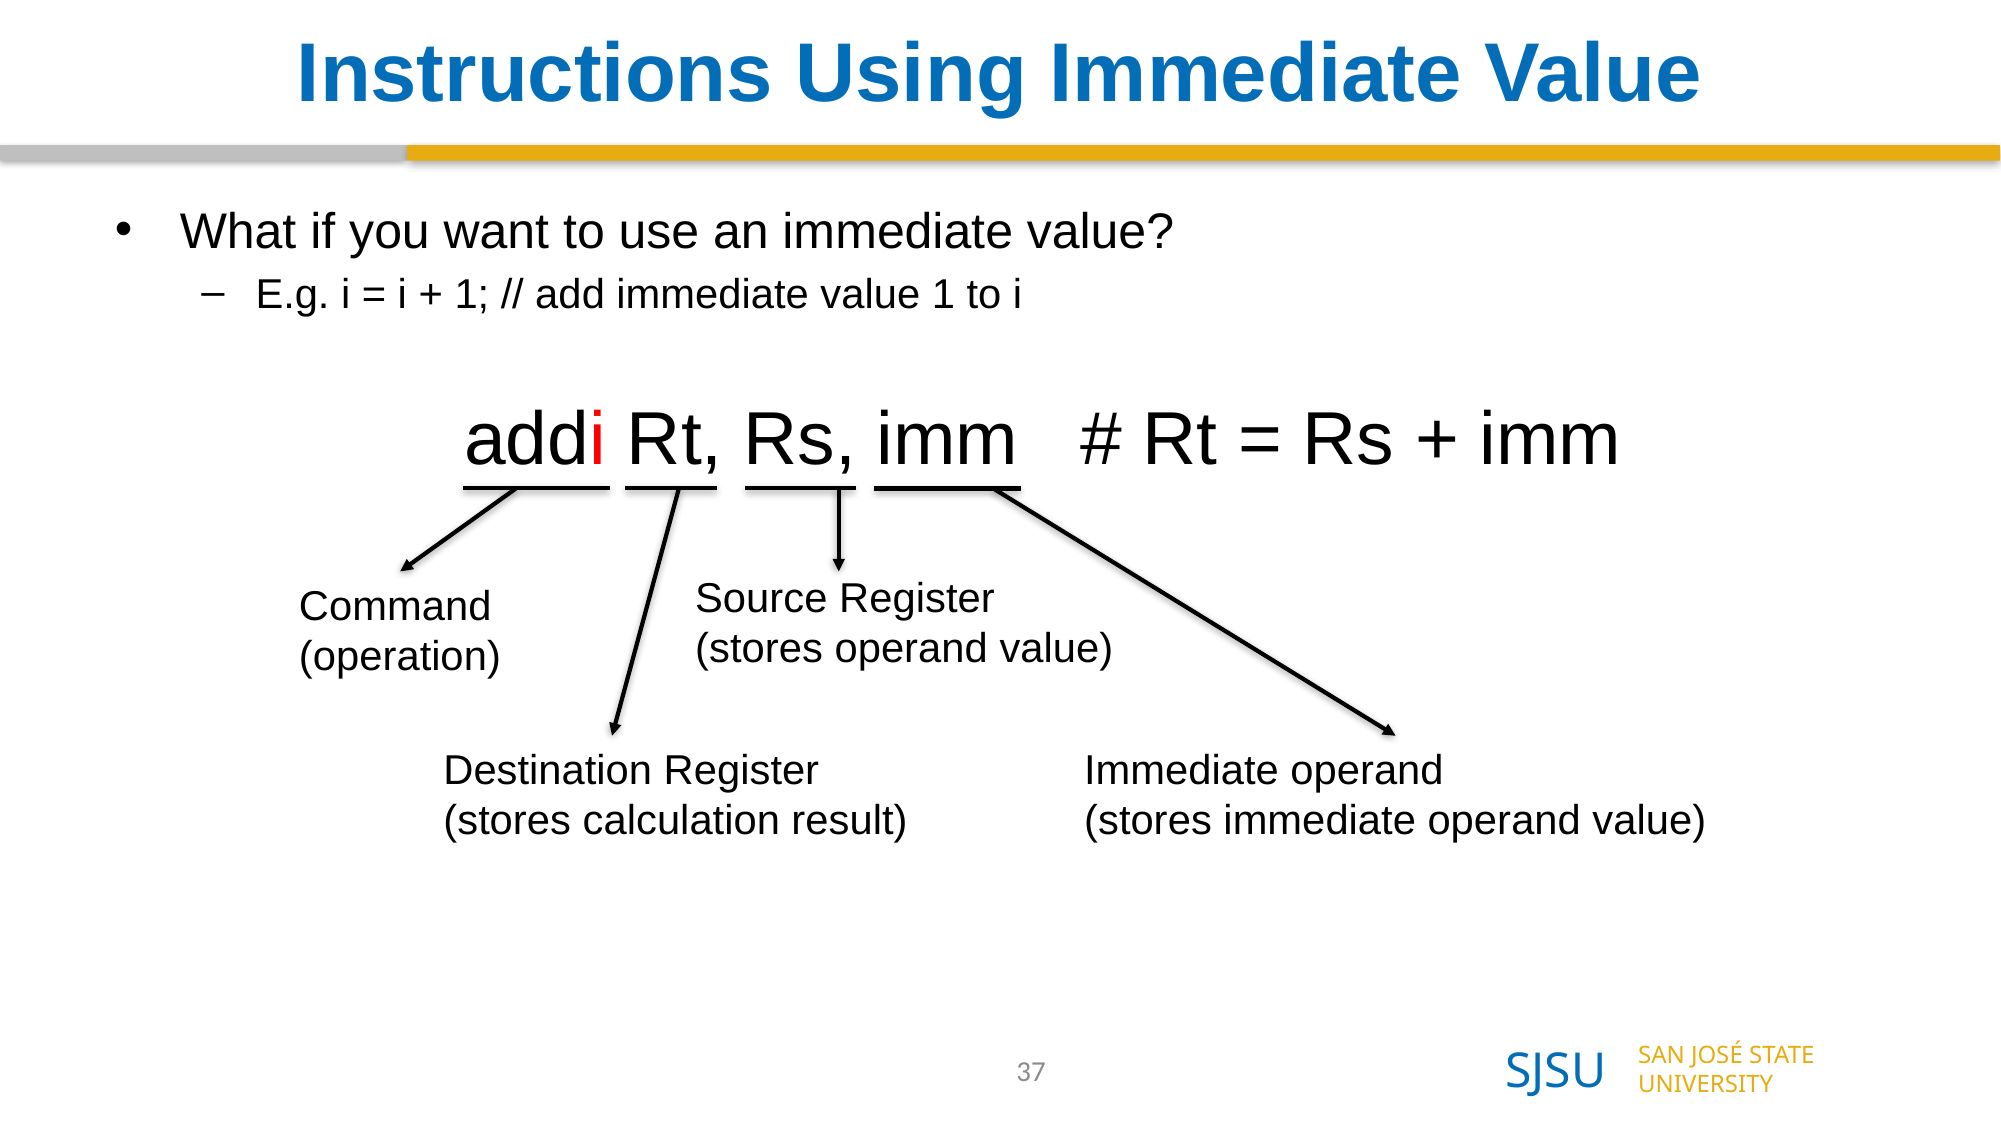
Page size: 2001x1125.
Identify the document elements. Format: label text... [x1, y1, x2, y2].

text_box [992, 487, 1396, 736]
text_box Destination Register (stores calculation result) [428, 735, 924, 851]
text_box Immediate operand (stores immediate operand value) [1069, 735, 1722, 851]
text_box Source Register (stores operand value) [684, 563, 987, 679]
list What if you want to use an immediate value? E.g. i = i + 1; // add immediate value 1 to i addi Rt, Rs, imm # Rt = Rs + imm [99, 190, 1900, 1005]
text_box Command (operation) [284, 571, 517, 687]
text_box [611, 487, 680, 736]
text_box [399, 487, 517, 572]
slide_number 37 [797, 1040, 1265, 1100]
title Instructions Using Immediate Value [99, 11, 1900, 126]
